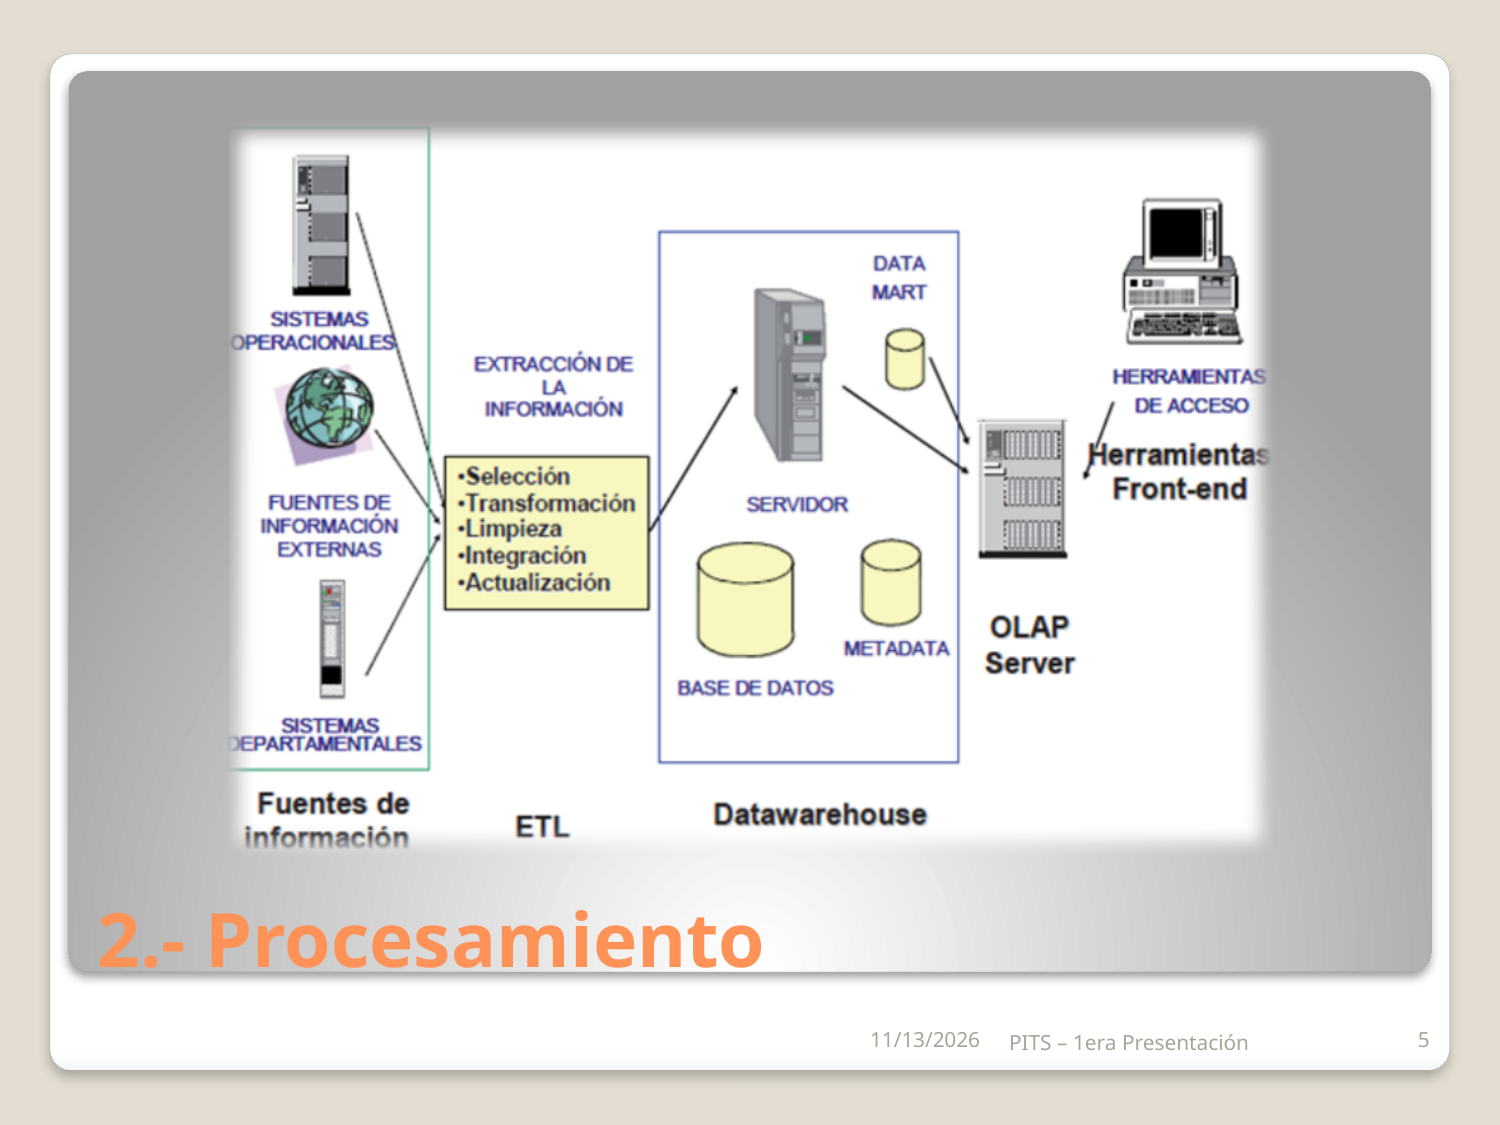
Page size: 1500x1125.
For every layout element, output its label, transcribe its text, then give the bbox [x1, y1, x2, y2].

footer PITS – 1era Presentación [994, 1002, 1369, 1063]
title 2.- Procesamiento [82, 817, 1425, 990]
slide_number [619, 1002, 994, 1063]
picture [222, 116, 1278, 859]
slide_number 5 [1369, 1002, 1445, 1063]
